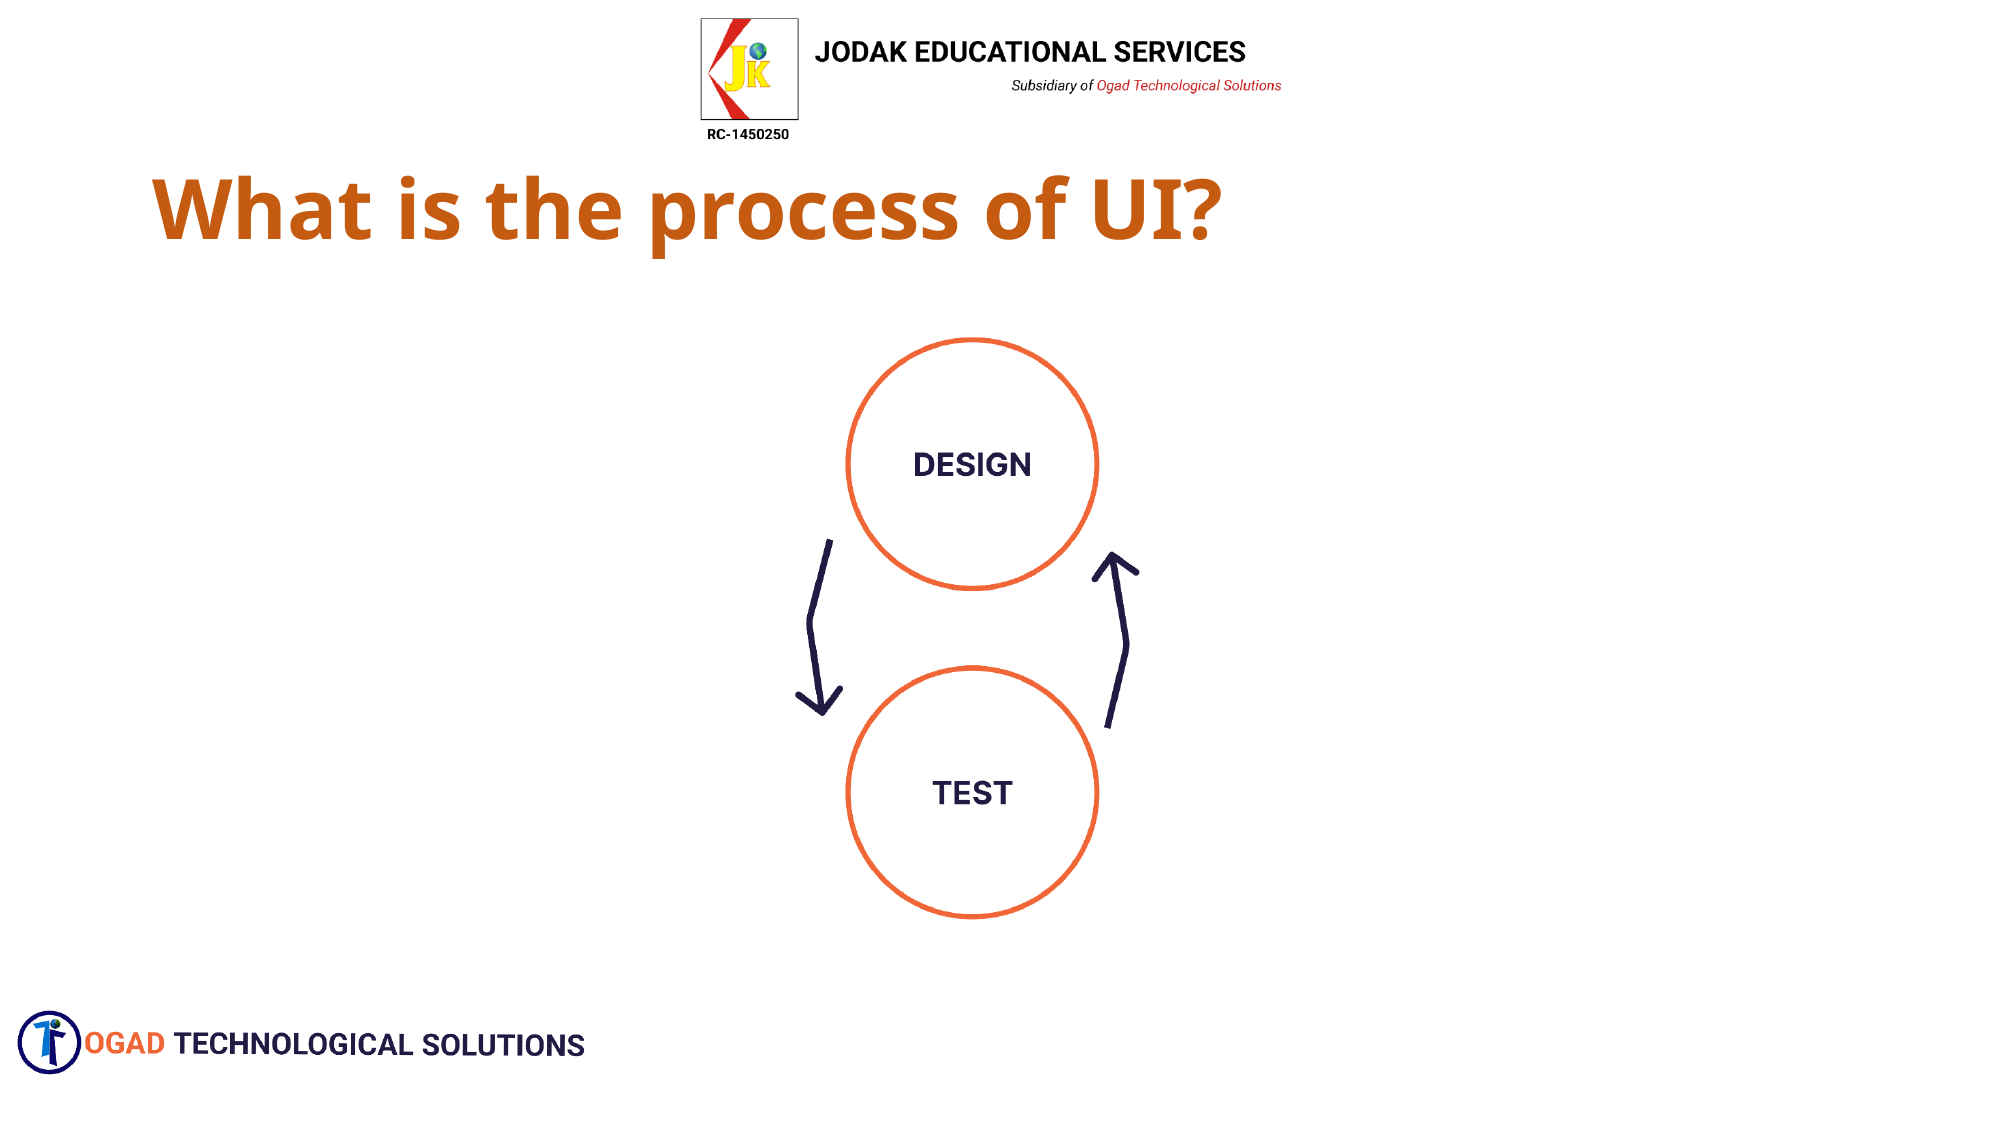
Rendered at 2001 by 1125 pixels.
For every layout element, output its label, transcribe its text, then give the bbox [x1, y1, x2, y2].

picture [0, 978, 608, 1123]
picture [542, 286, 1434, 954]
picture [603, 0, 1373, 154]
title What is the process of UI? [137, 163, 1863, 262]
